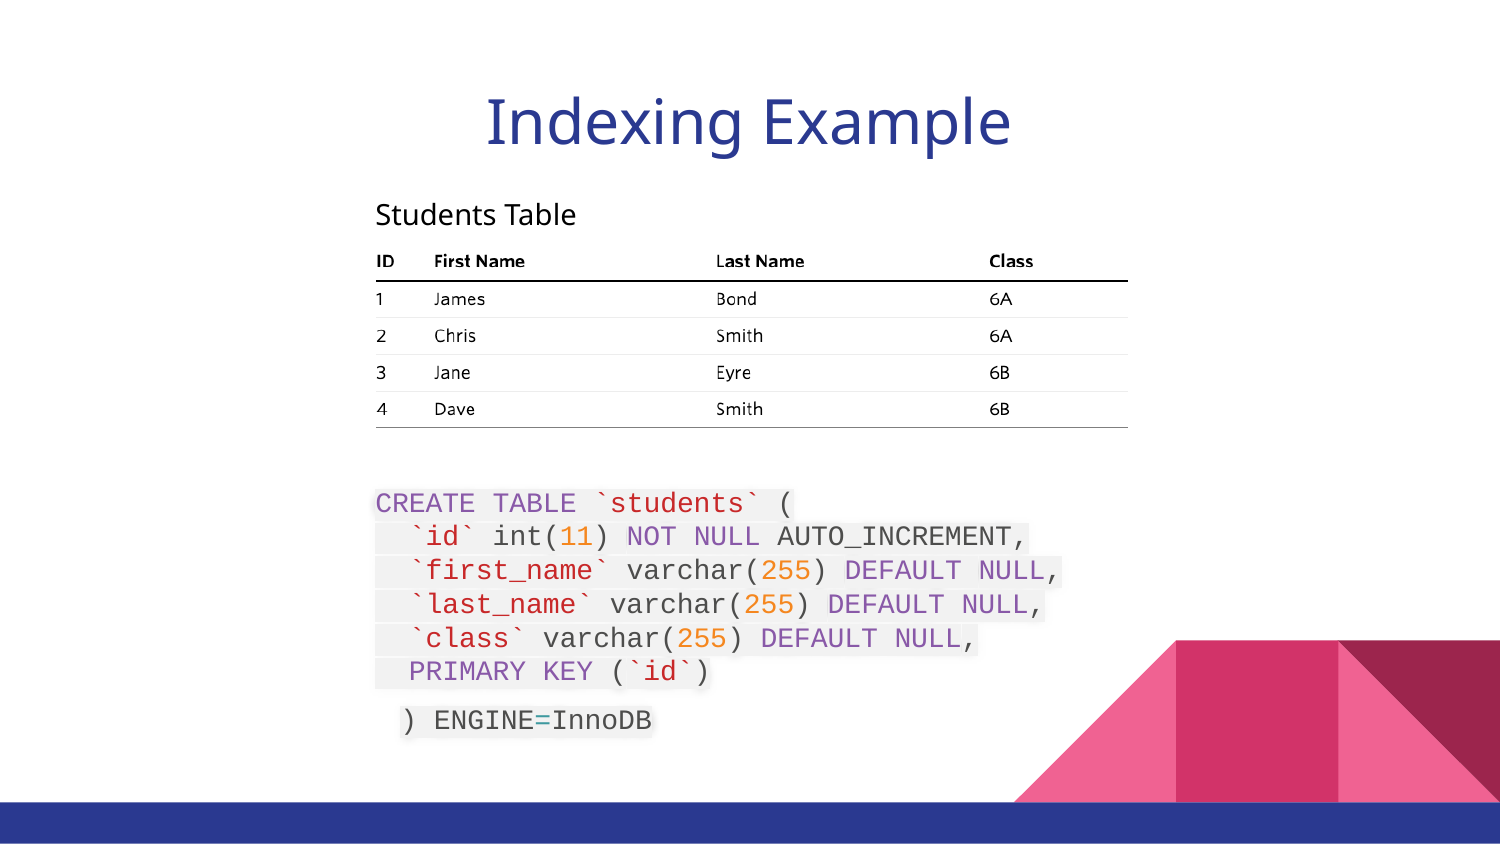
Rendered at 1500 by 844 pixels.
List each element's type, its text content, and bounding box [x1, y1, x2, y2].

text_box CREATE TABLE `students` ( `id` int(11) NOT NULL AUTO_INCREMENT, `first_name` varchar(255) DEFAULT NULL, `last_name` varchar(255) DEFAULT NULL, `class` varchar(255) DEFAULT NULL, PRIMARY KEY (`id`) ) ENGINE=InnoDB [360, 469, 1078, 768]
title Indexing Example [51, 67, 1449, 167]
text_box Students Table [360, 181, 1078, 217]
picture [360, 218, 1140, 444]
